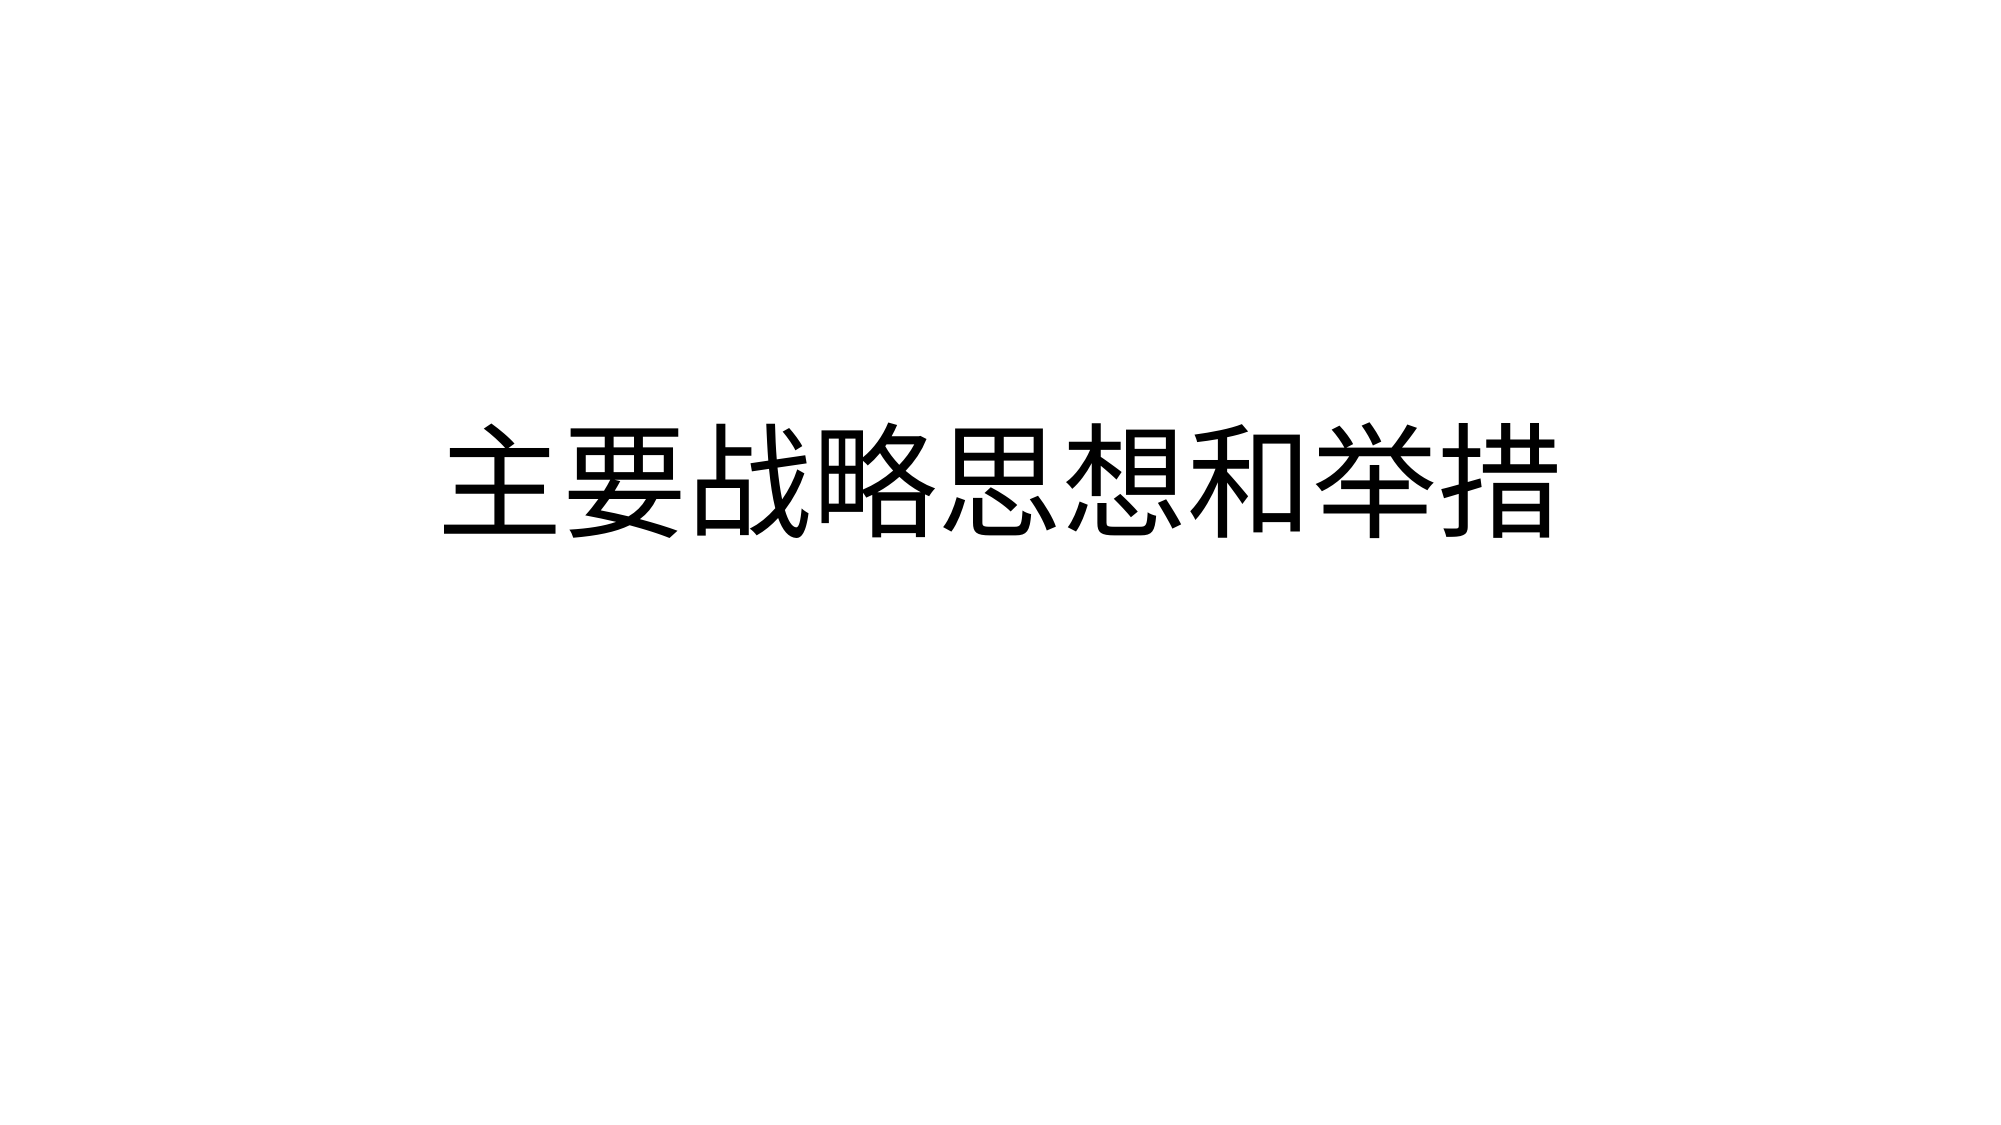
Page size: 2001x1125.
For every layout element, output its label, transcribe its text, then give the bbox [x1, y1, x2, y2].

title 主要战略思想和举措 [249, 341, 1750, 562]
